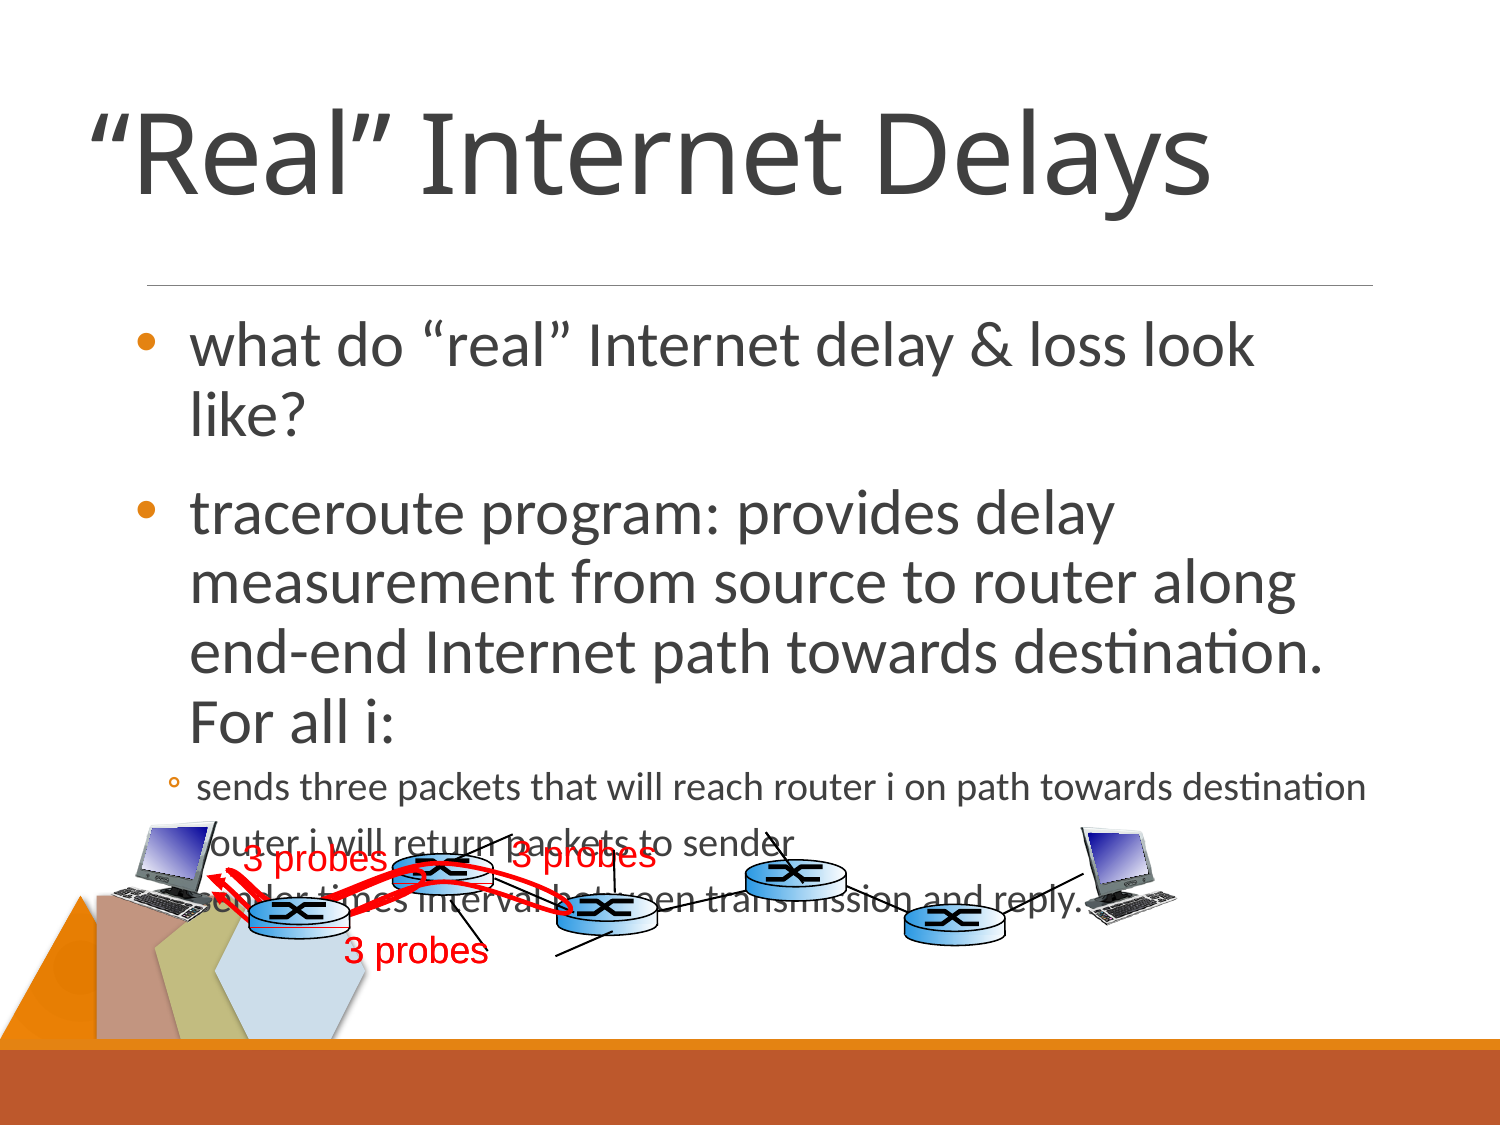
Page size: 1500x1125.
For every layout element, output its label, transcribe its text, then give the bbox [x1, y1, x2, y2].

text_box 3 probes [328, 918, 504, 979]
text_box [556, 893, 659, 936]
text_box [229, 873, 260, 904]
text_box [348, 876, 391, 912]
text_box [745, 859, 848, 902]
text_box 3 probes [496, 822, 672, 883]
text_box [84, 815, 220, 930]
text_box [229, 869, 242, 877]
title “Real” Internet Delays [75, 0, 1425, 225]
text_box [903, 903, 1007, 947]
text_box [1076, 821, 1202, 933]
text_box [501, 873, 555, 912]
text_box 3 probes [229, 826, 404, 887]
text_box [229, 890, 245, 918]
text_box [391, 853, 495, 896]
text_box [336, 873, 389, 894]
list what do “real” Internet delay & loss look like? traceroute program: provides delay measurement from source to router along end-end Internet path towards destination. For all i: sends three packets that will reach router i on path towards destination router i will return packets to sender sender times interval between transmission and reply. [135, 302, 1373, 963]
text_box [248, 897, 351, 940]
